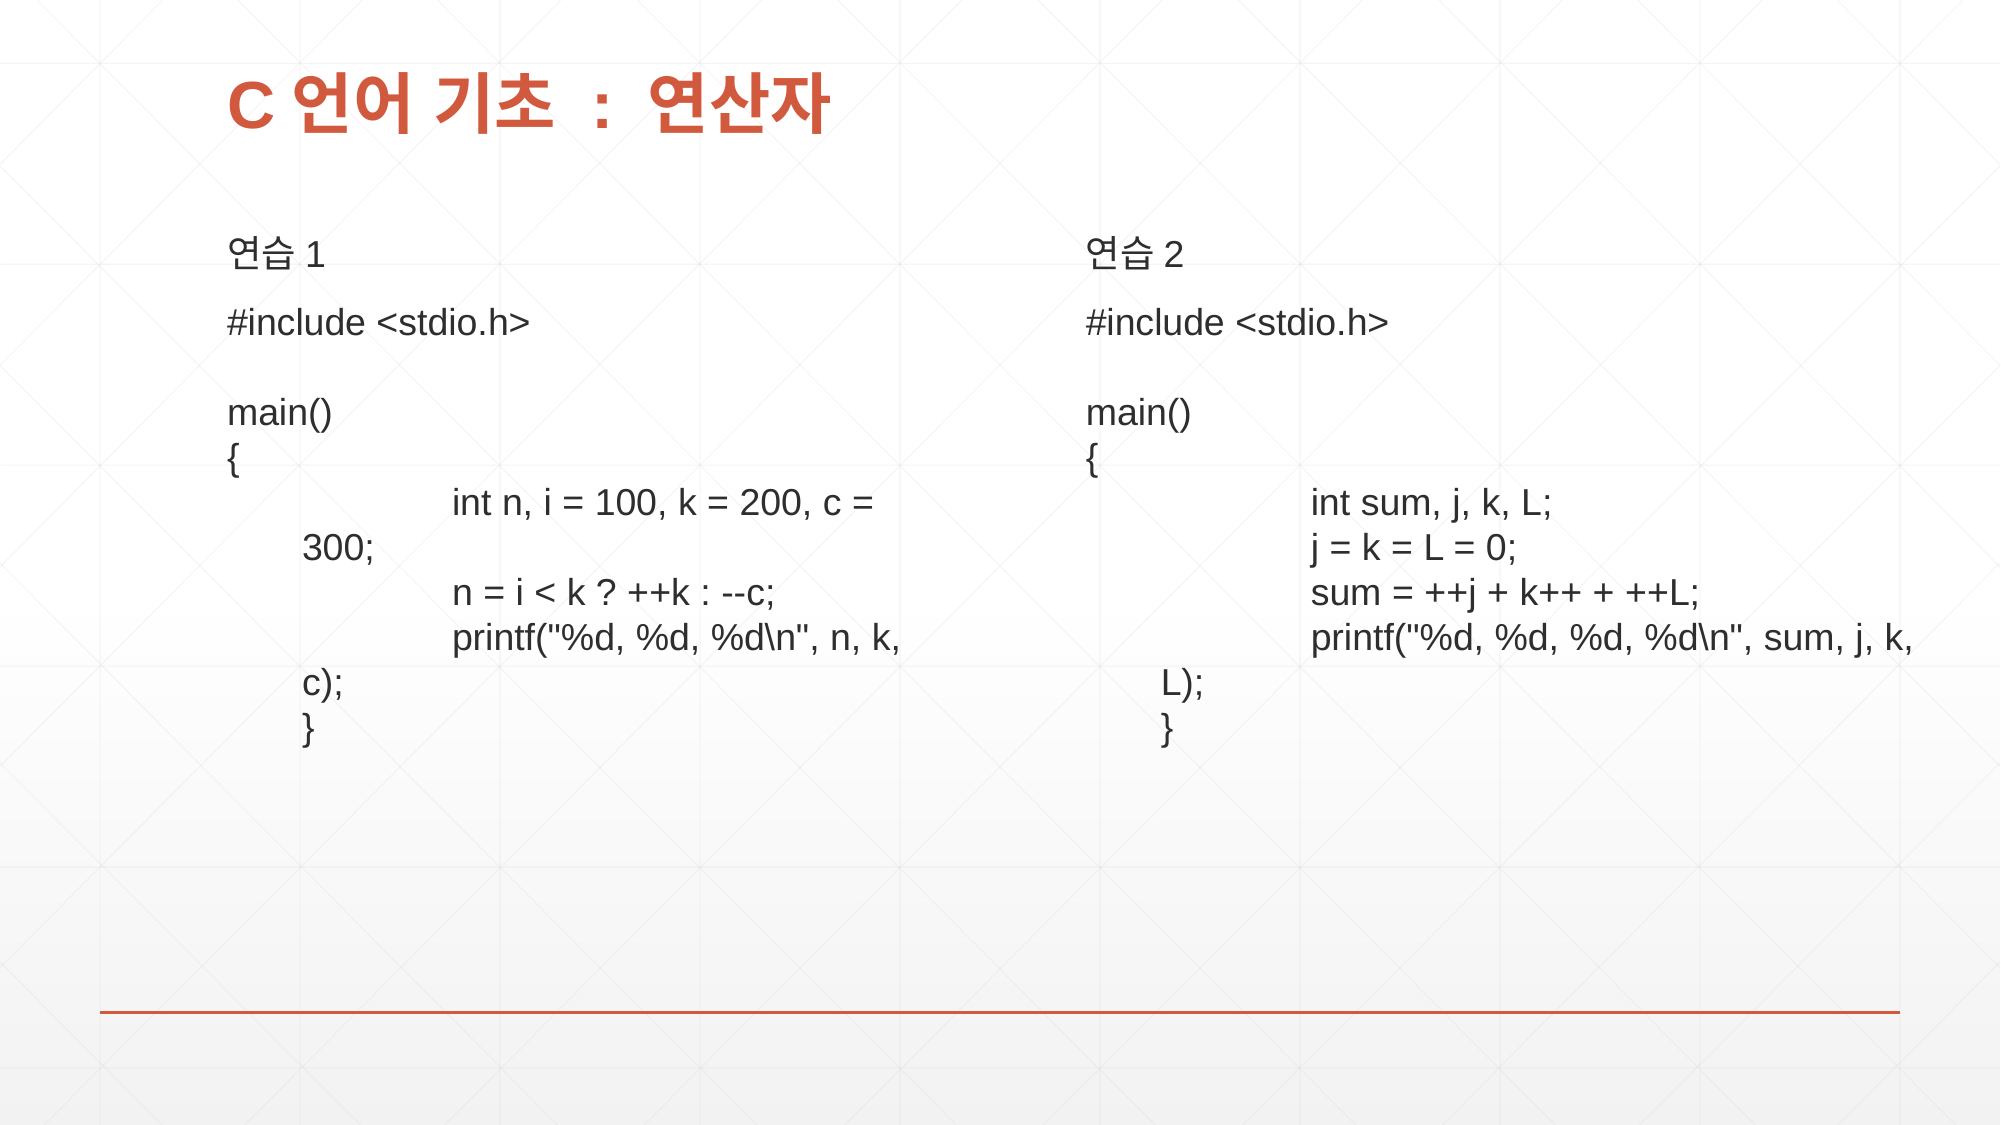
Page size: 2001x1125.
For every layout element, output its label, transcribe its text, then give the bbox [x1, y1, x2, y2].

text_box 연습2 #include <stdio.h> main() { int sum, j, k, L; j = k = L = 0; sum = ++j + k++ + ++L; printf("%d, %d, %d, %d\n", sum, j, k, L); } [1071, 200, 1950, 756]
title C언어 기초 : 연산자 [212, 58, 1788, 150]
text_box 연습1 #include <stdio.h> main() { int n, i = 100, k = 200, c = 300; n = i < k ? ++k : --c; printf("%d, %d, %d\n", n, k, c); } [212, 200, 929, 756]
